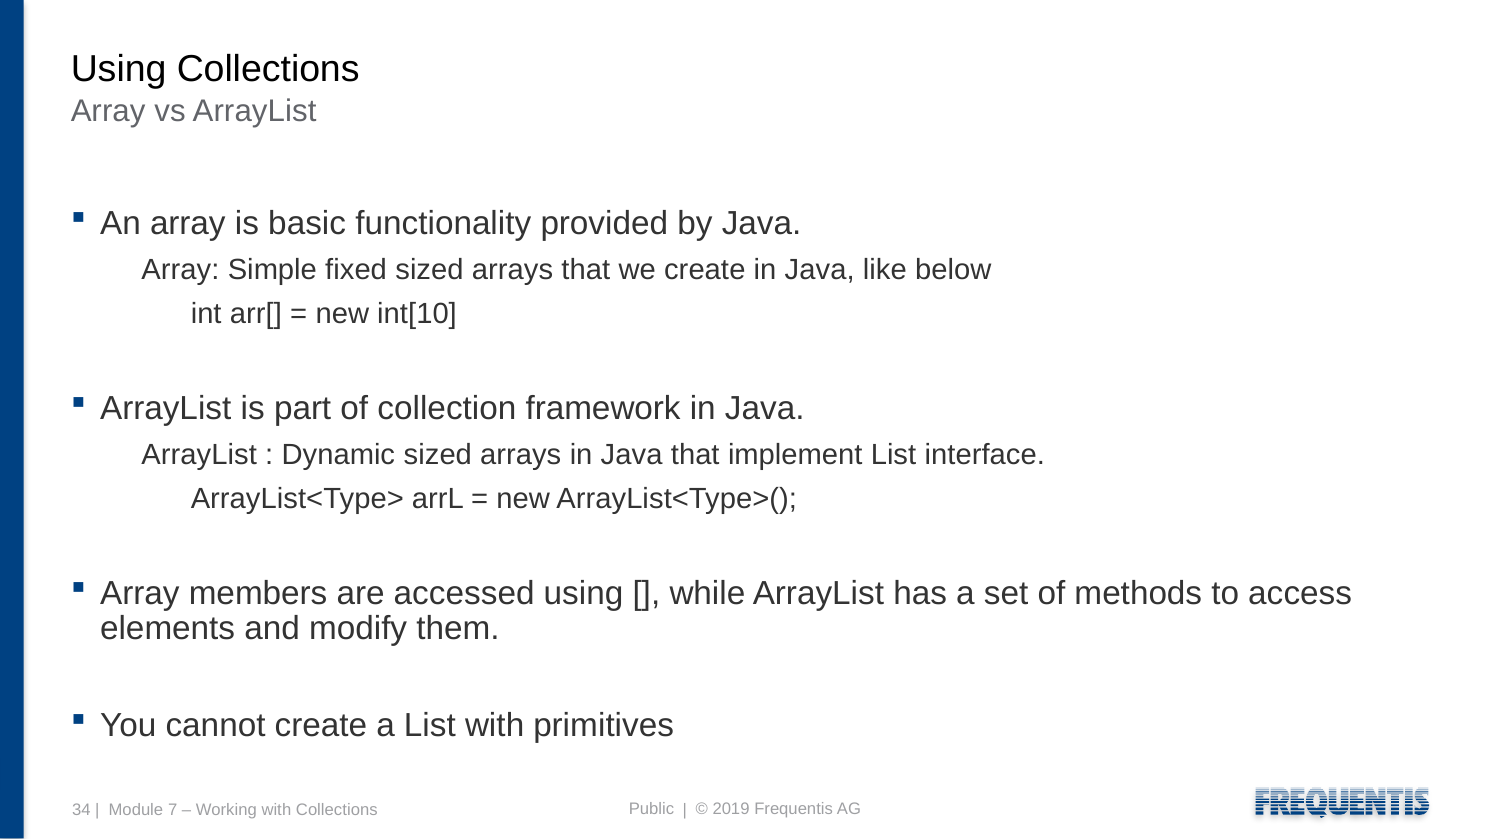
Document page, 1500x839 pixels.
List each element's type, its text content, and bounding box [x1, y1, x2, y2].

title Using Collections [70, 44, 1430, 92]
list Array vs ArrayList [70, 94, 1430, 142]
list An array is basic functionality provided by Java. Array: Simple fixed sized arrays that we create in Java, like below int arr[] = new int[10] ArrayList is part of collection framework in Java. ArrayList : Dynamic sized arrays in Java that implement List interface. ArrayList<Type> arrL = new ArrayList<Type>(); Array members are accessed using [], while ArrayList has a set of methods to access elements and modify them. You cannot create a List with primitives [70, 153, 1430, 757]
